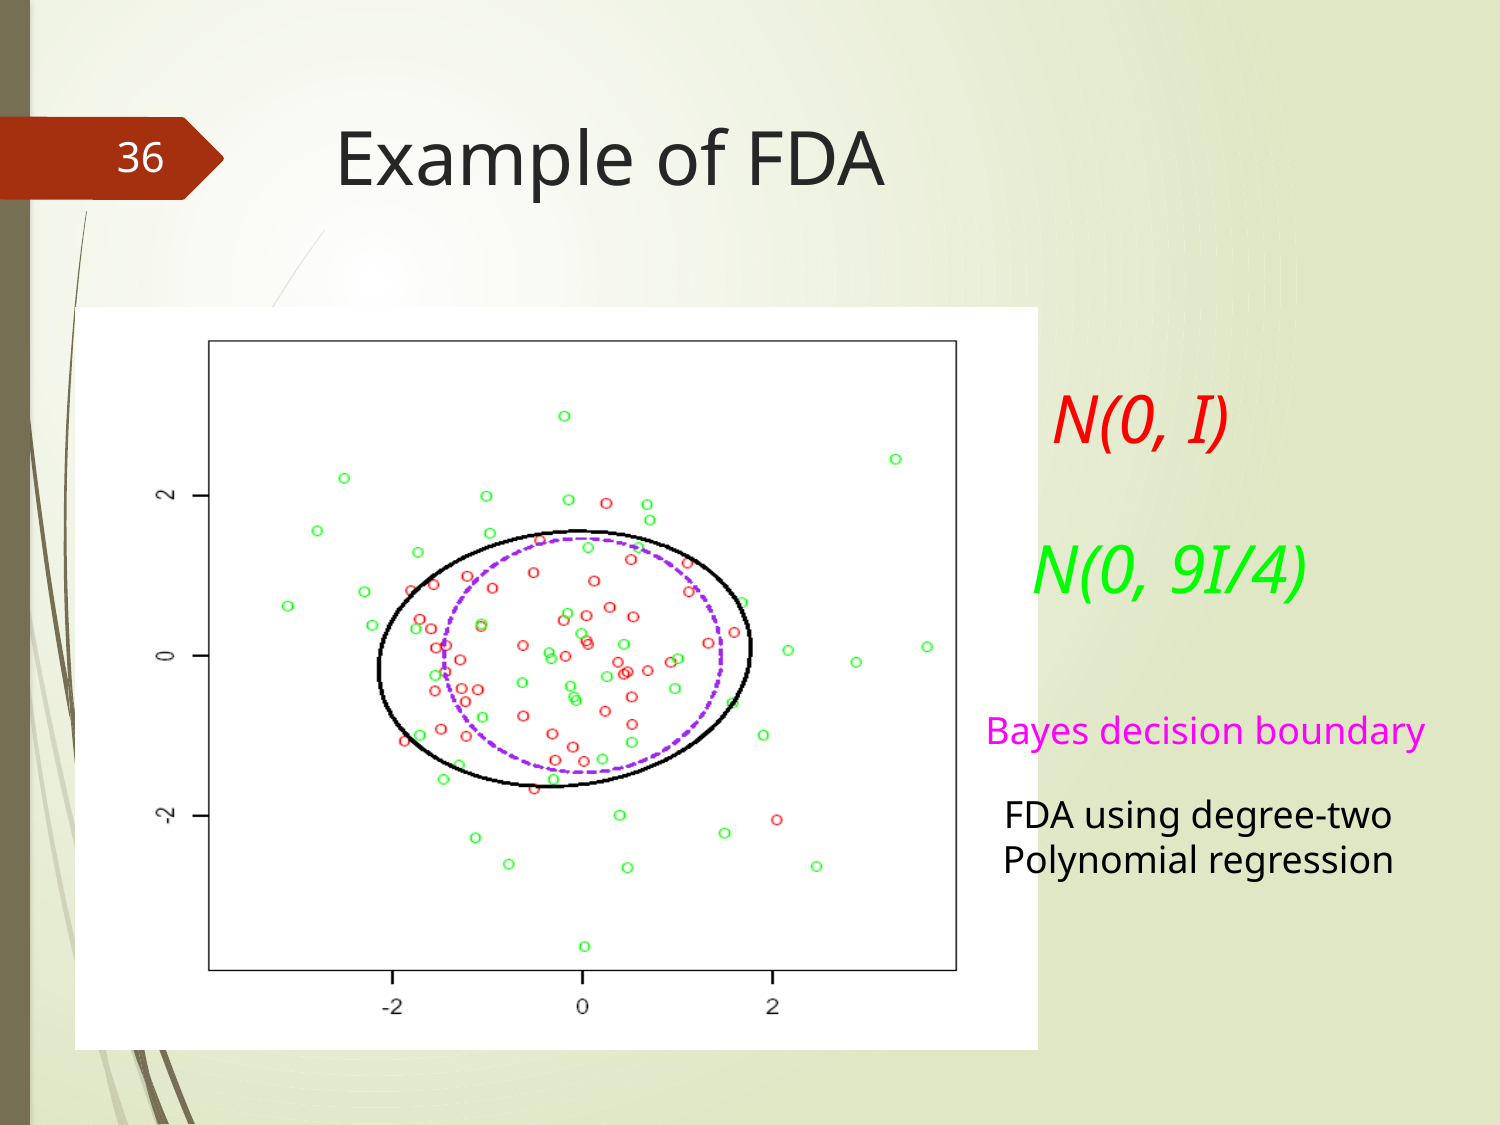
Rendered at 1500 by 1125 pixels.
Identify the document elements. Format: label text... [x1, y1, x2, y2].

text_box FDA using degree-two Polynomial regression [1042, 784, 1410, 889]
text_box N(0, 9I/4) [1042, 519, 1323, 614]
title Example of FDA [319, 102, 1400, 313]
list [74, 307, 1038, 1051]
text_box N(0, I) [1042, 369, 1246, 464]
text_box Bayes decision boundary [1042, 699, 1441, 760]
slide_number 35 [83, 129, 180, 190]
